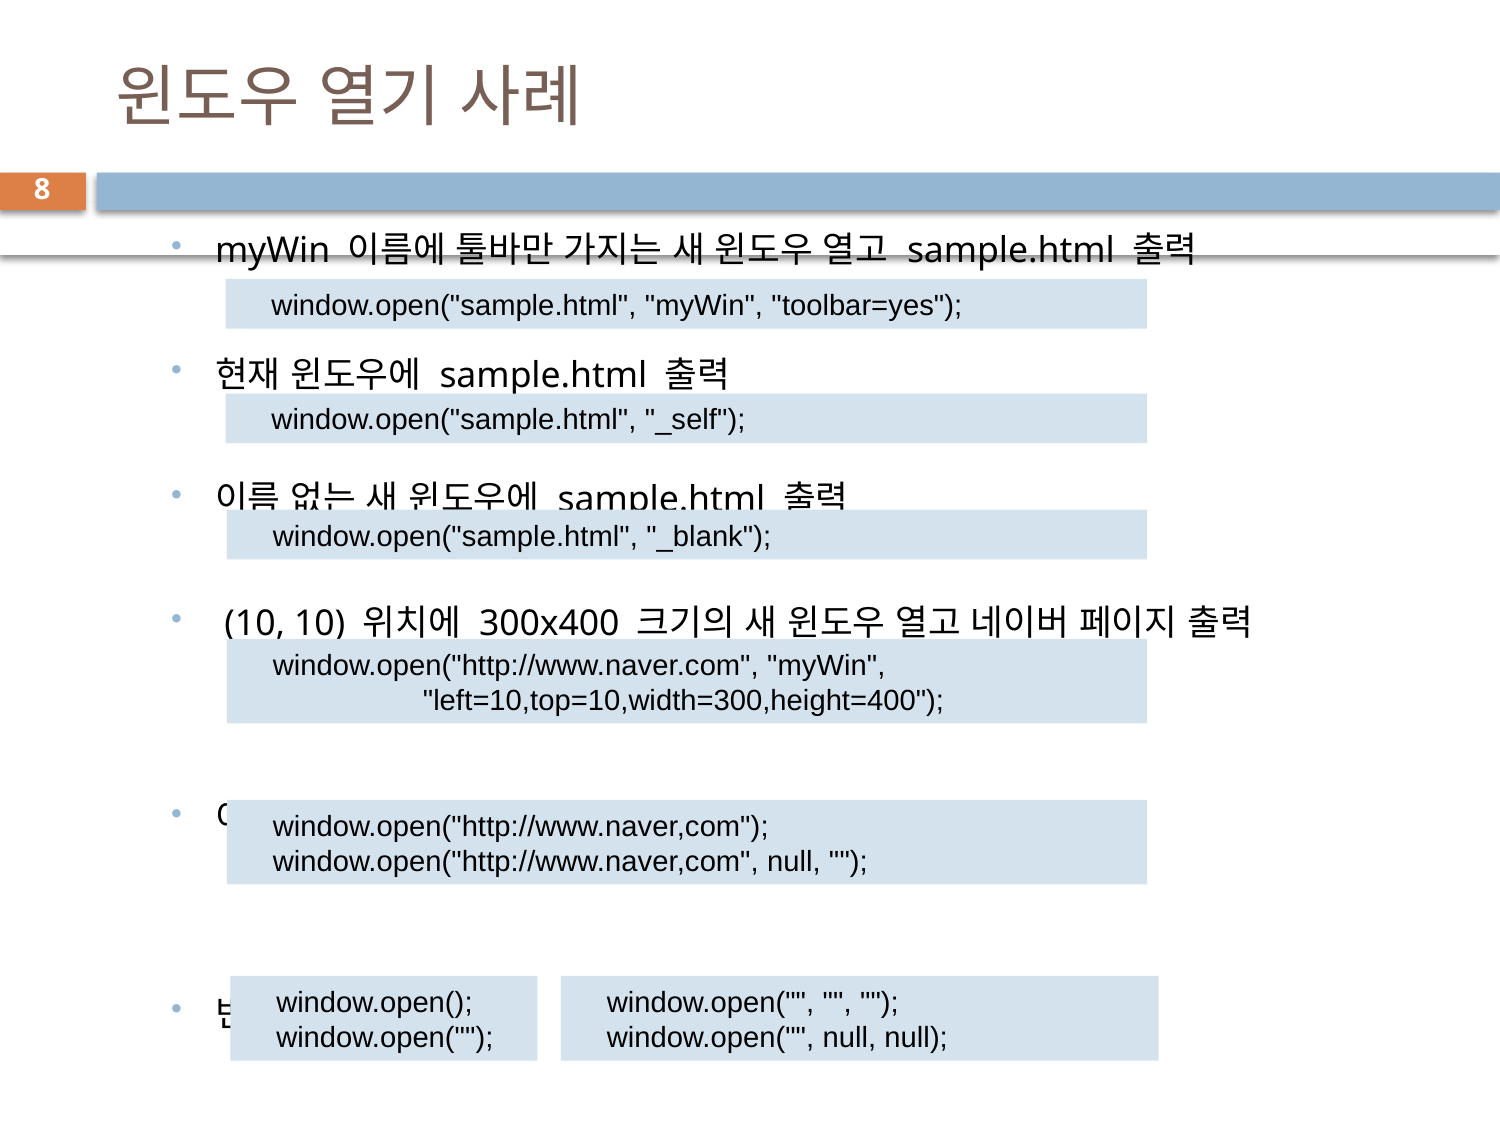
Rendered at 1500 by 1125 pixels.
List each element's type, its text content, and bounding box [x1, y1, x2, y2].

text_box window.open("", "", ""); window.open("", null, null); [560, 975, 1159, 1061]
text_box window.open("http://www.naver.com", "myWin", "left=10,top=10,width=300,height=400"); [226, 638, 1147, 724]
text_box window.open("sample.html", "myWin", "toolbar=yes"); [225, 278, 1147, 329]
slide_number 8 [0, 170, 87, 211]
title 윈도우 열기 사례 [100, 37, 1438, 149]
list myWin 이름에 툴바만 가지는 새 윈도우 열고 sample.html 출력 현재 윈도우에 sample.html 출력 이름 없는 새 윈도우에 sample.html 출력 (10, 10) 위치에 300x400 크기의 새 윈도우 열고 네이버 페이지 출력 이름과 속성이 없는 윈도우 열기 빈 윈도우 생성 [100, 219, 1438, 1047]
text_box window.open("sample.html", "_self"); [225, 393, 1147, 444]
text_box window.open("http://www.naver,com"); window.open("http://www.naver,com", null, ""); [226, 799, 1147, 885]
text_box window.open(); window.open(""); [230, 975, 538, 1061]
text_box window.open("sample.html", "_blank"); [226, 509, 1147, 560]
